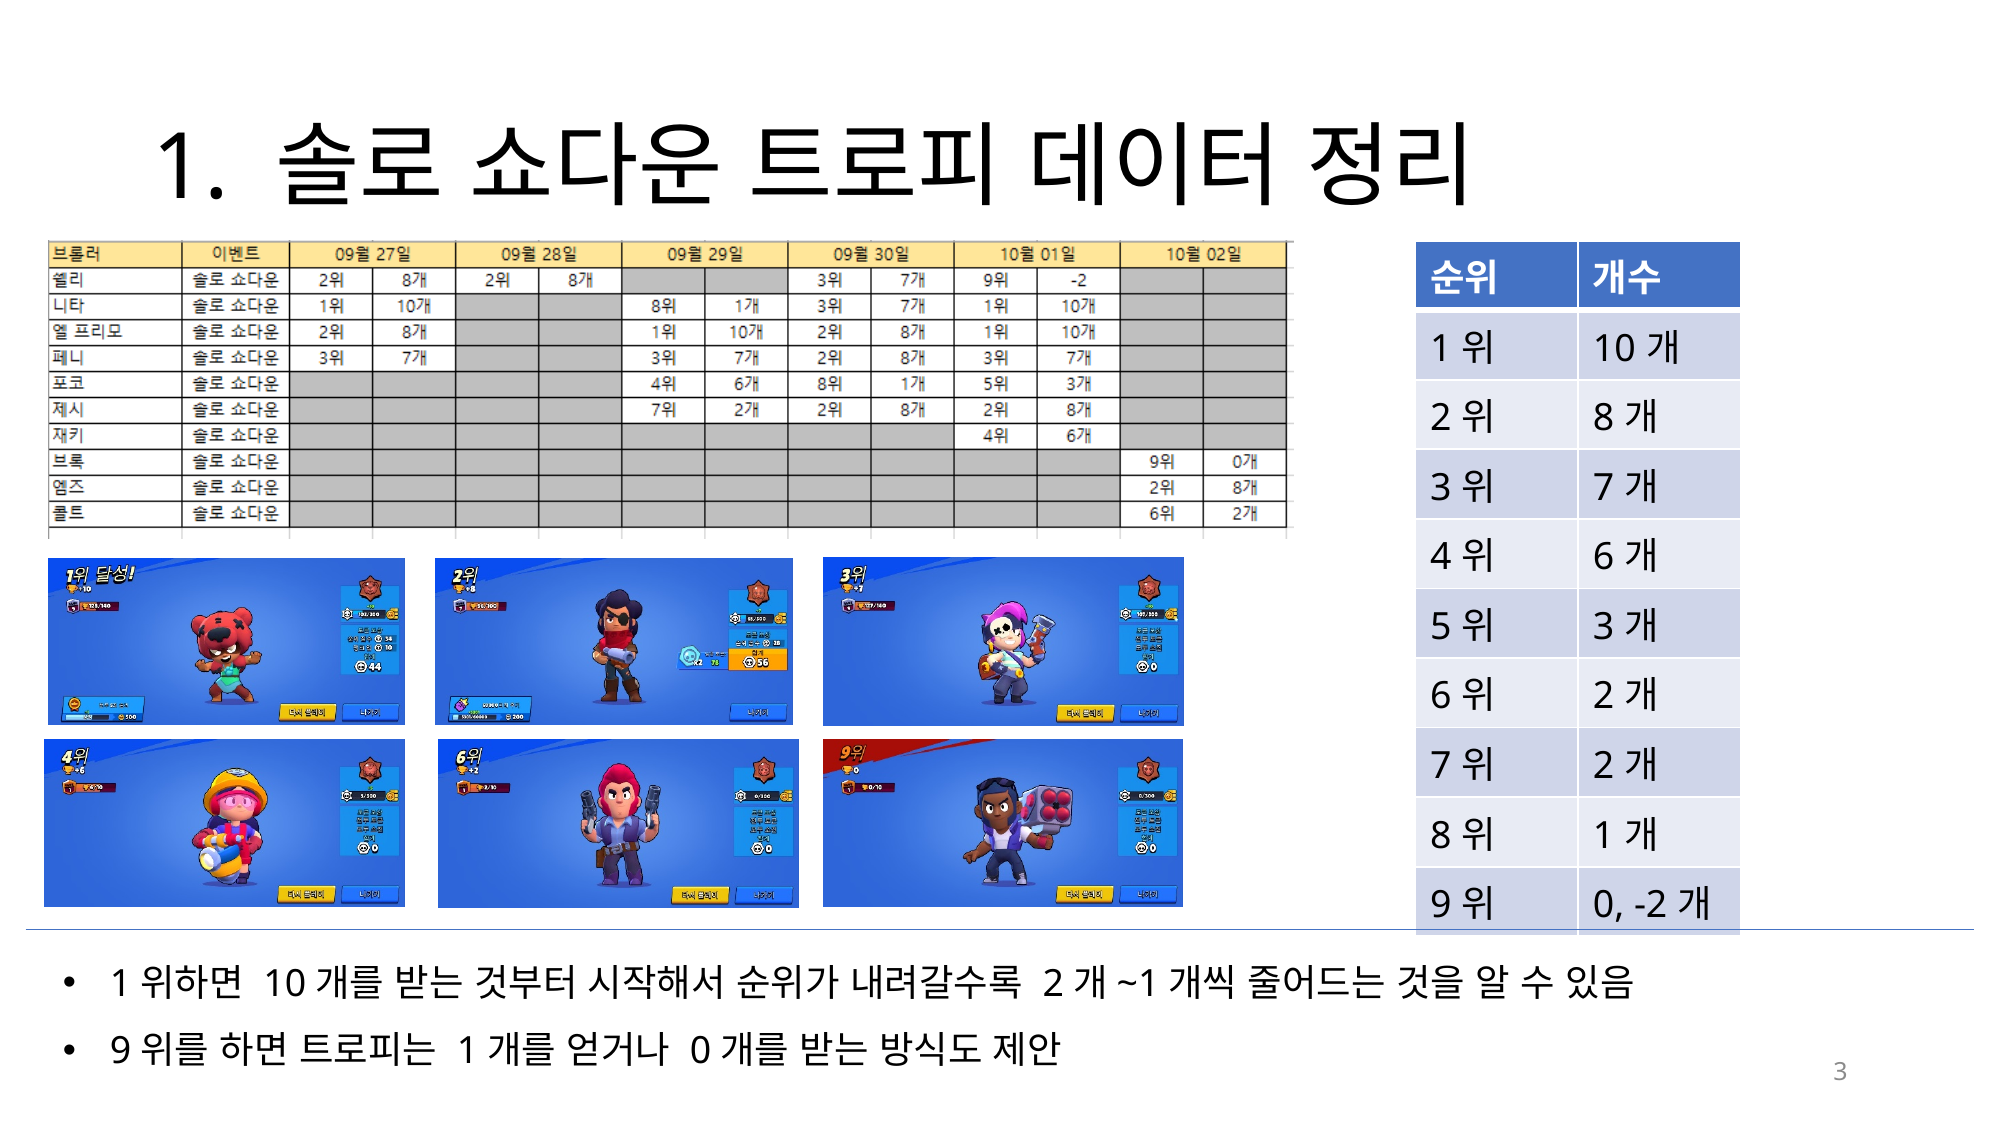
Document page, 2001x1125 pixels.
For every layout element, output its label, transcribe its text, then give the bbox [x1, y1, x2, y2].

table_cell 3위 [1416, 450, 1577, 518]
picture [823, 739, 1183, 907]
table_header 개수 [1579, 242, 1740, 307]
table_cell 10개 [1579, 313, 1740, 379]
picture [48, 558, 405, 725]
table_cell 7개 [1579, 450, 1740, 518]
table_cell 8위 [1416, 798, 1577, 866]
picture [823, 557, 1184, 726]
table_cell 6위 [1416, 659, 1577, 727]
table_cell 9위 [1416, 868, 1577, 929]
table_cell 5위 [1416, 589, 1577, 657]
text_box 1위하면 10개를 받는 것부터 시작해서 순위가 내려갈수록 2개~1개씩 줄어드는 것을 알 수 있음 9위를 하면 트로피는 1개를 얻거나 0개를 받는 방식도 제안 [48, 930, 1727, 1079]
table_cell 2위 [1416, 381, 1577, 448]
table_header 순위 [1416, 242, 1577, 307]
table_cell 2개 [1579, 659, 1740, 727]
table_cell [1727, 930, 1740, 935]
table_cell 8개 [1579, 381, 1740, 448]
picture [44, 739, 405, 907]
picture [438, 739, 799, 908]
table_cell 0, -2개 [1579, 868, 1740, 929]
table_cell 6개 [1579, 520, 1740, 588]
picture [435, 558, 793, 725]
picture [48, 240, 1294, 539]
title 1. 솔로 쇼다운 트로피 데이터 정리 [137, 59, 1863, 278]
table_cell 4위 [1416, 520, 1577, 588]
table_cell 3개 [1579, 589, 1740, 657]
table_cell 1위 [1416, 313, 1577, 379]
table_cell 1개 [1579, 798, 1740, 866]
table_cell 7위 [1416, 728, 1577, 796]
table_cell 2개 [1579, 728, 1740, 796]
slide_number 3 [1412, 1042, 1863, 1103]
